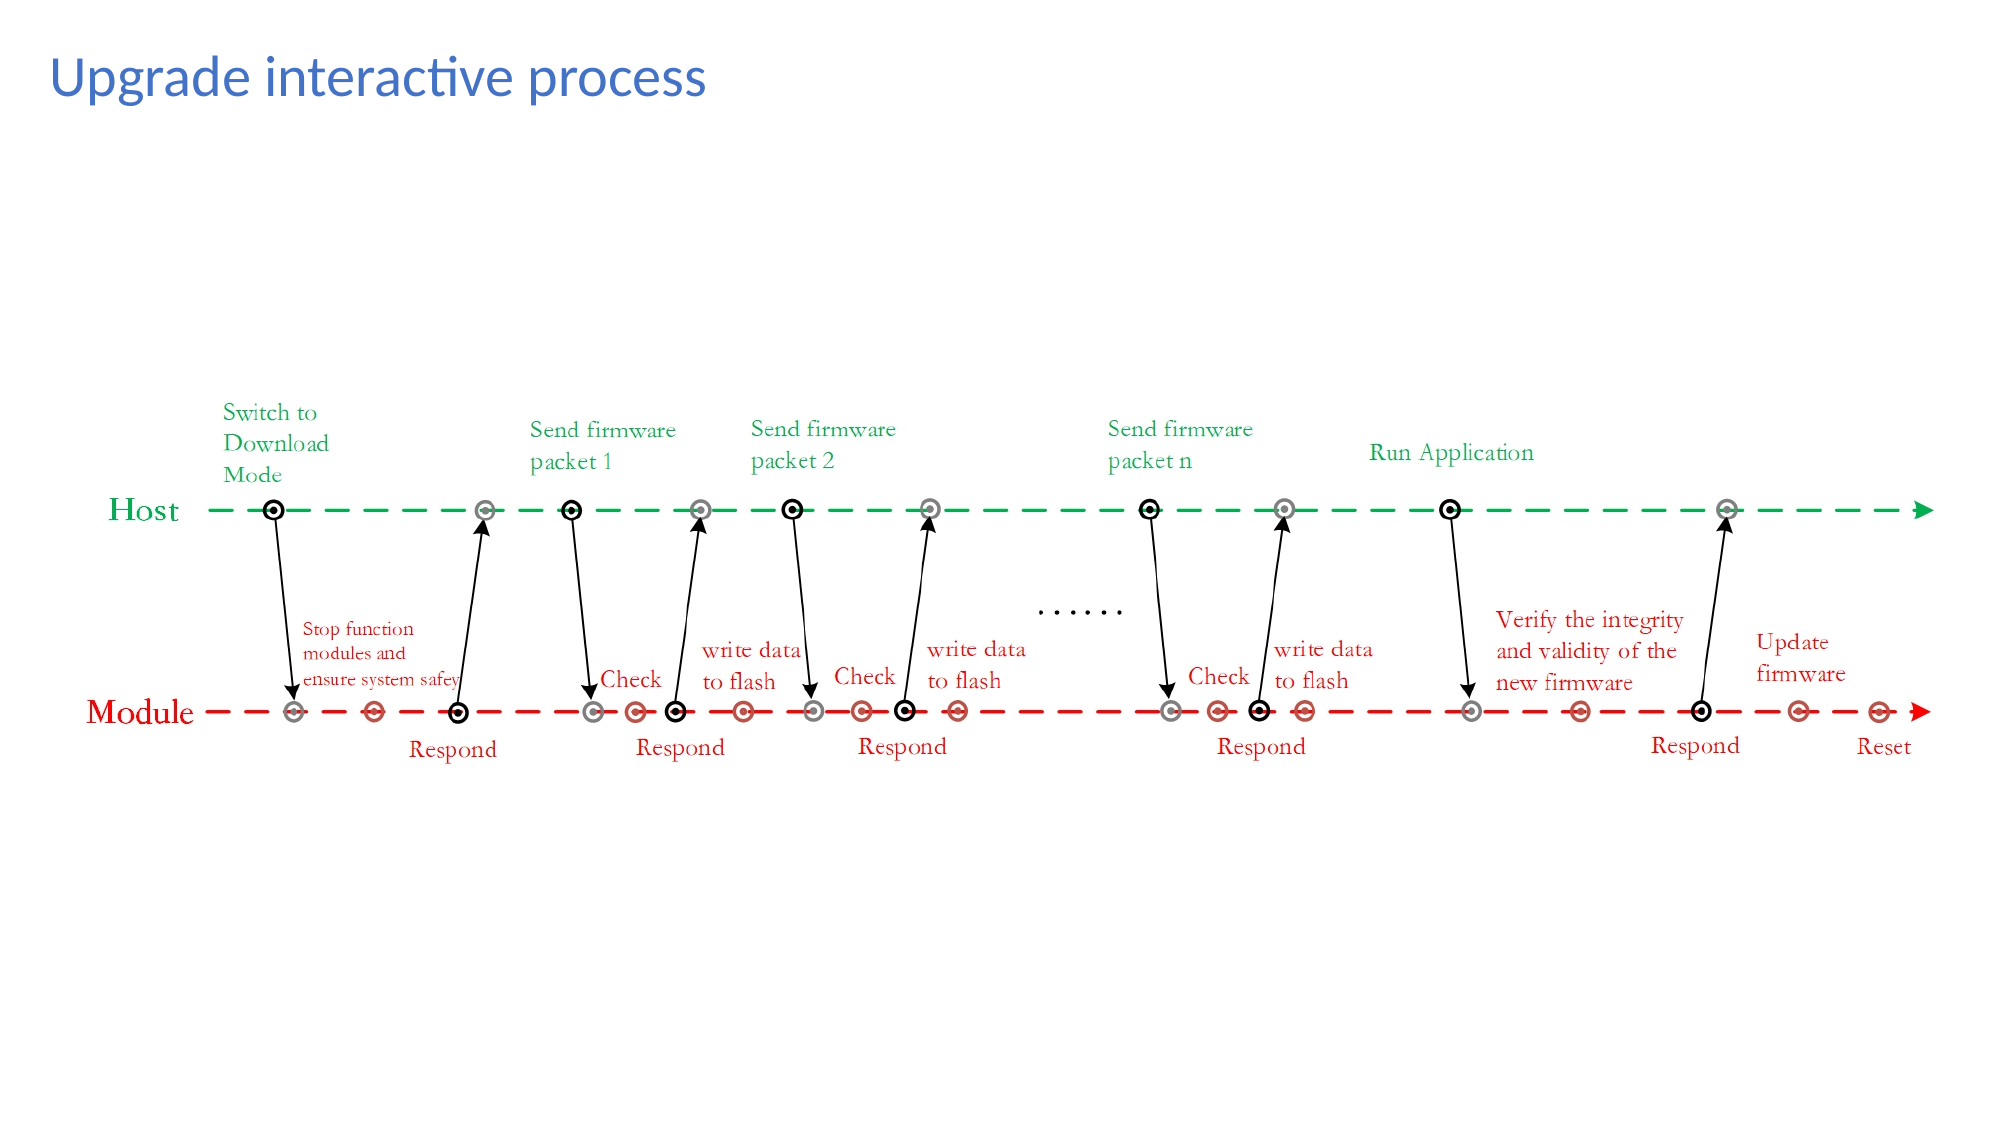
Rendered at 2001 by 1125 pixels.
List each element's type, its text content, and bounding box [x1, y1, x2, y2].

picture [61, 390, 1939, 777]
text_box Upgrade interactive process [34, 30, 729, 116]
